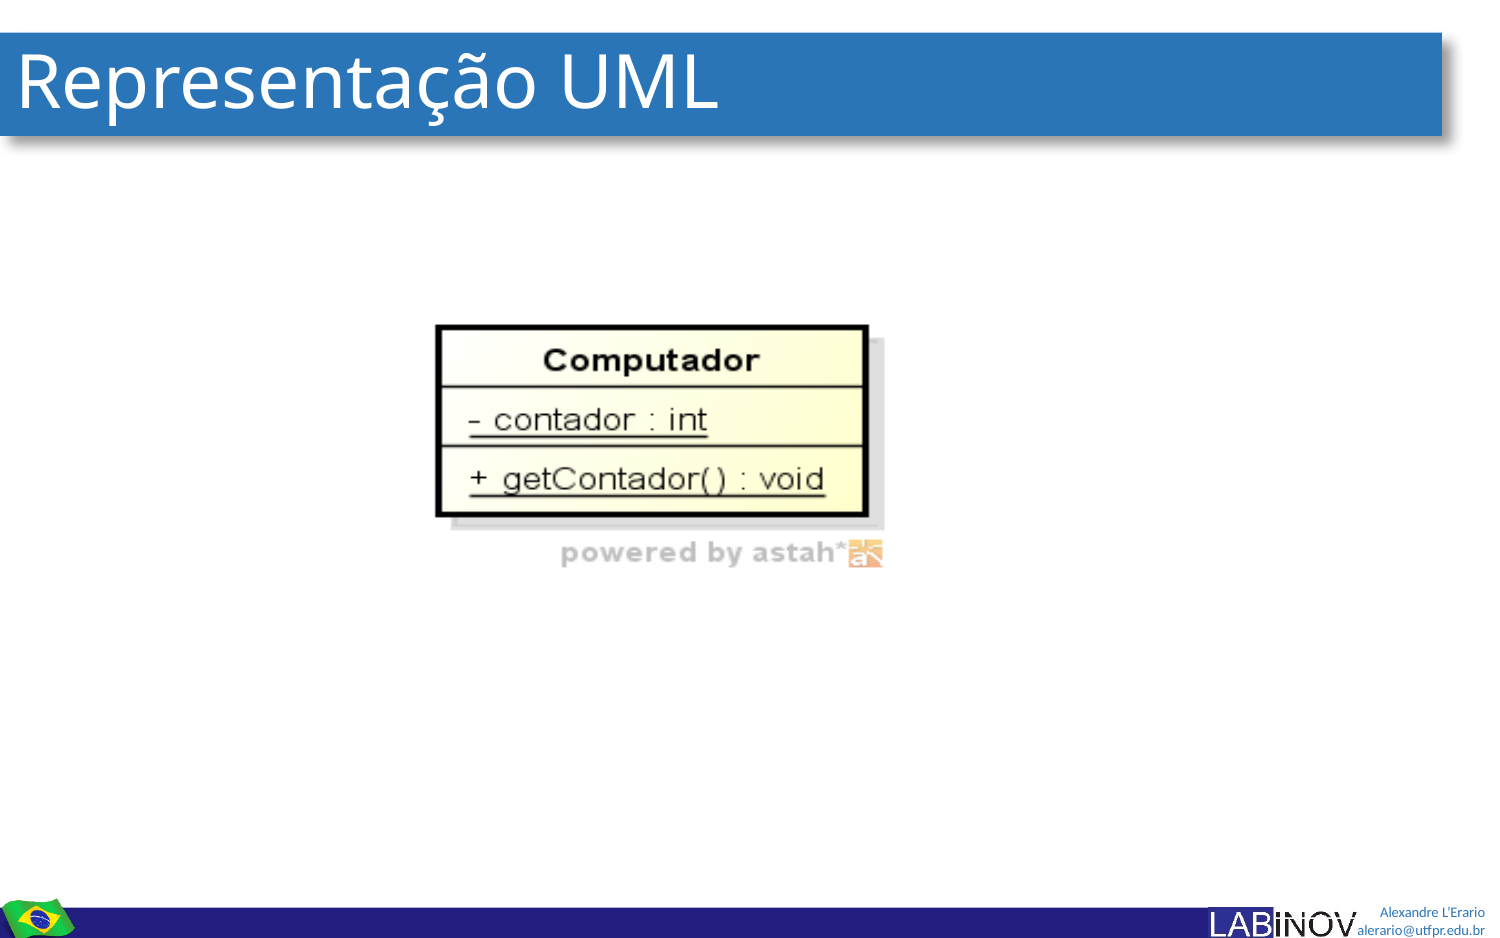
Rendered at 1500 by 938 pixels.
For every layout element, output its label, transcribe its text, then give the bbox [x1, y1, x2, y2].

picture [1208, 907, 1359, 938]
picture [407, 301, 894, 578]
picture [0, 880, 76, 938]
title Representação UML [0, 32, 1442, 136]
